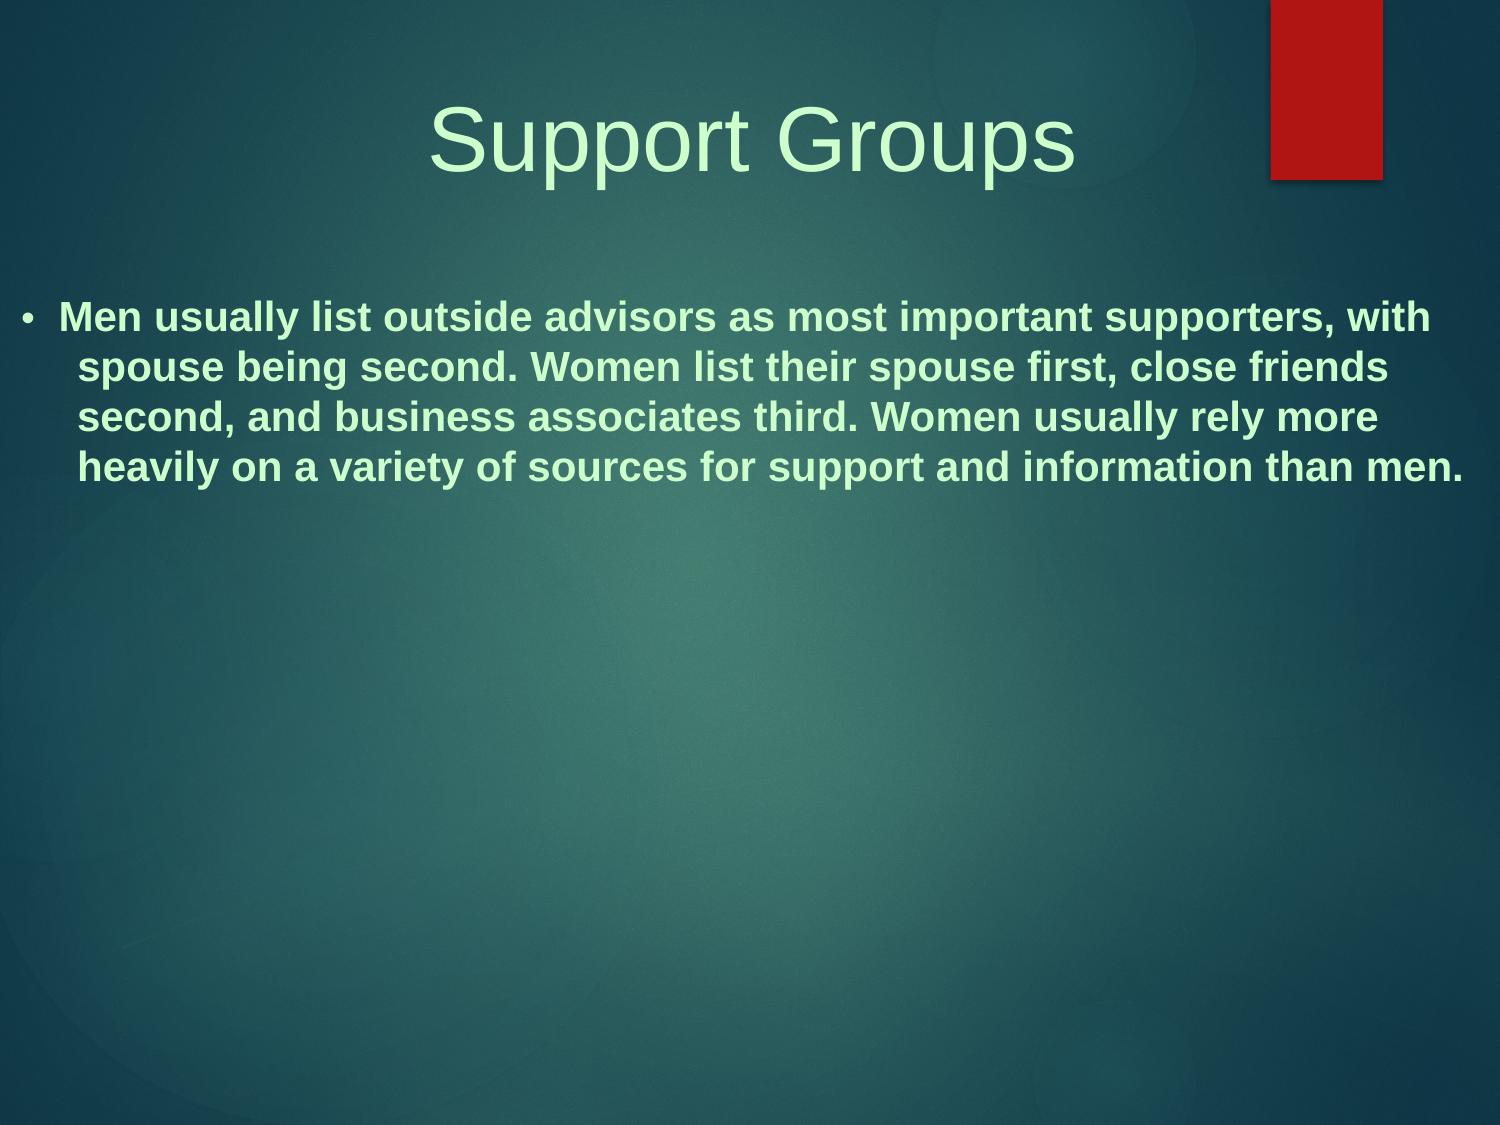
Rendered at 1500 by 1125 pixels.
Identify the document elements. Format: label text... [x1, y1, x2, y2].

text_box second, and business associates third. Women usually rely more heavily on a variety of sources for support and information than men. [77, 389, 1477, 540]
text_box • Men usually list outside advisors as most important supporters, with spouse being second. Women list their spouse first, close friends [21, 289, 1444, 440]
text_box Support Groups [427, 85, 1104, 289]
